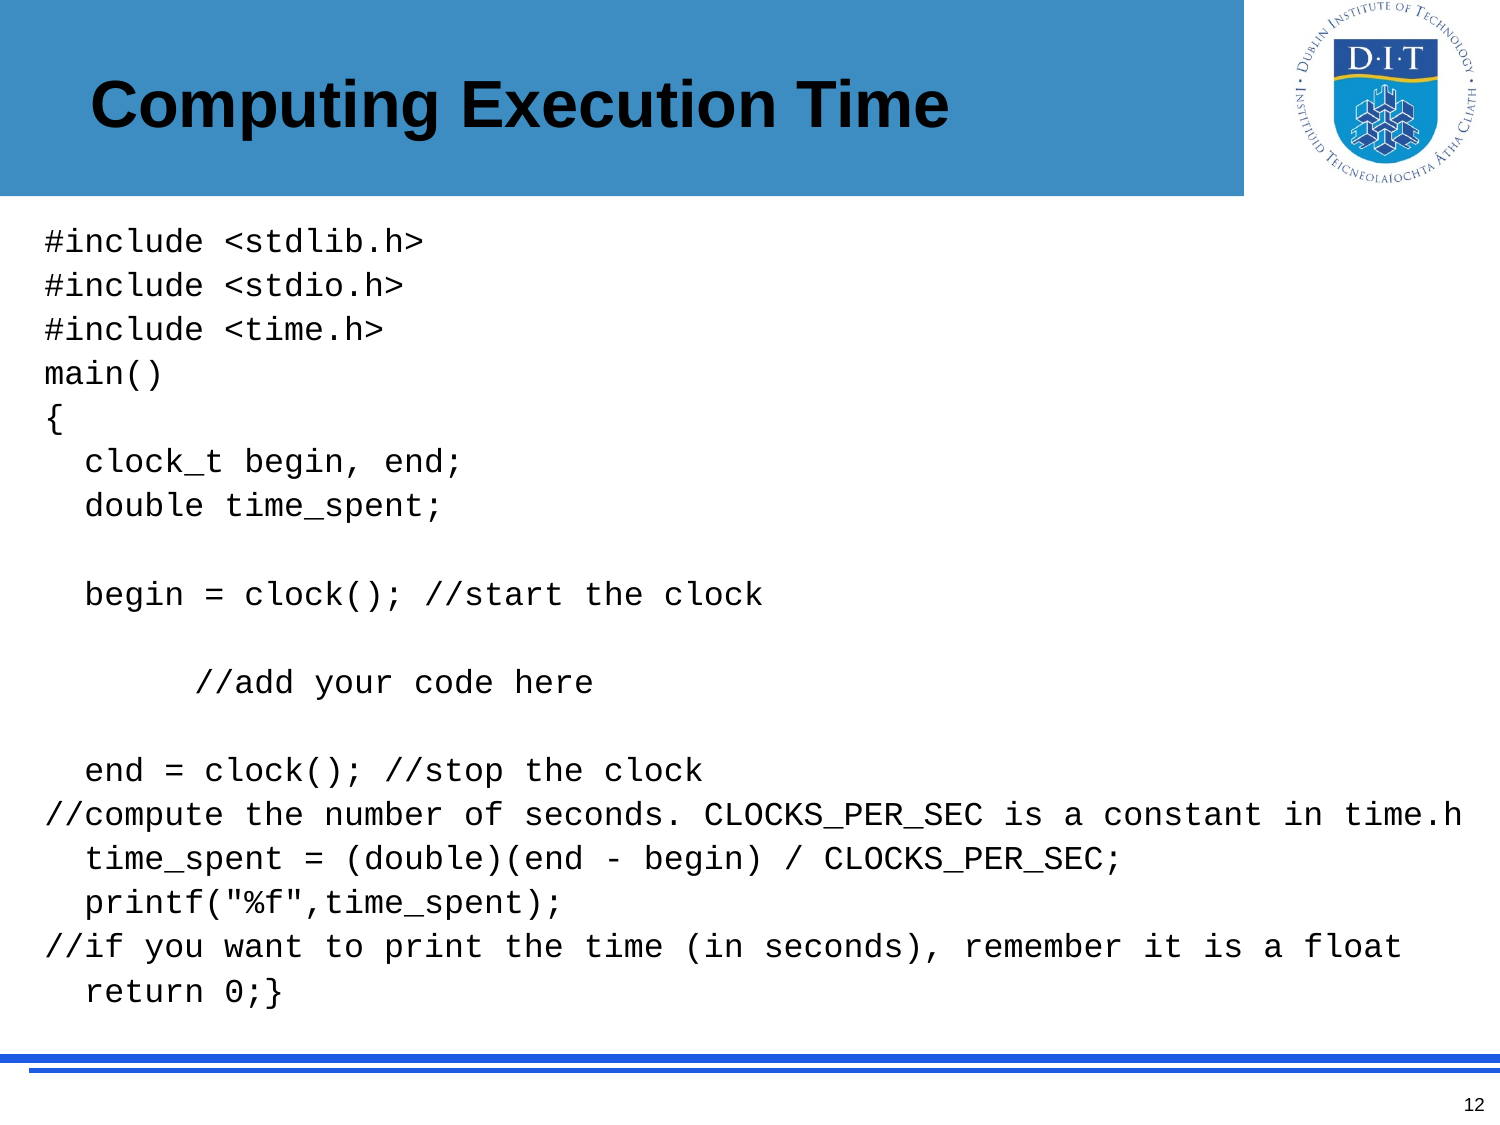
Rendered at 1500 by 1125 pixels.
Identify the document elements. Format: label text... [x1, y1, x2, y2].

slide_number 12 [1149, 1084, 1500, 1125]
picture [1293, 0, 1478, 185]
list #include <stdlib.h> #include <stdio.h> #include <time.h> main() { clock_t begin, end; double time_spent; begin = clock(); //start the clock //add your code here end = clock(); //stop the clock //compute the number of seconds. CLOCKS_PER_SEC is a constant in time.h time_spent = (double)(end - begin) / CLOCKS_PER_SEC; printf("%f",time_spent); //if you want to print the time (in seconds), remember it is a float return 0;} [29, 211, 1500, 1012]
title Computing Execution Time [74, 18, 1105, 182]
